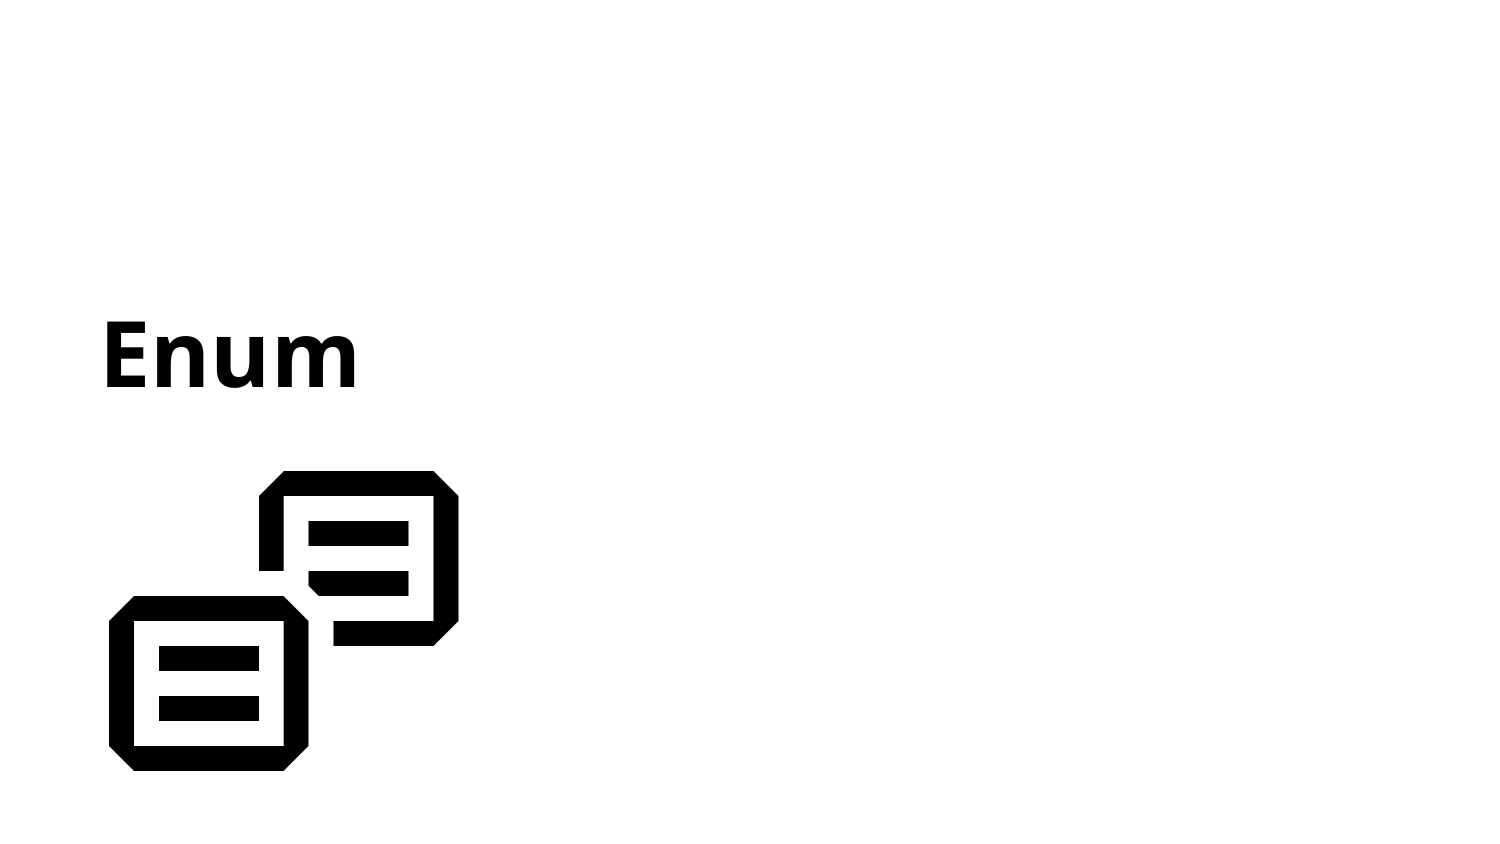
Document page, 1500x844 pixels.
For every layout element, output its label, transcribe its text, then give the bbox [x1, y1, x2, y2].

text_box Enum [84, 302, 943, 421]
picture [83, 421, 484, 821]
